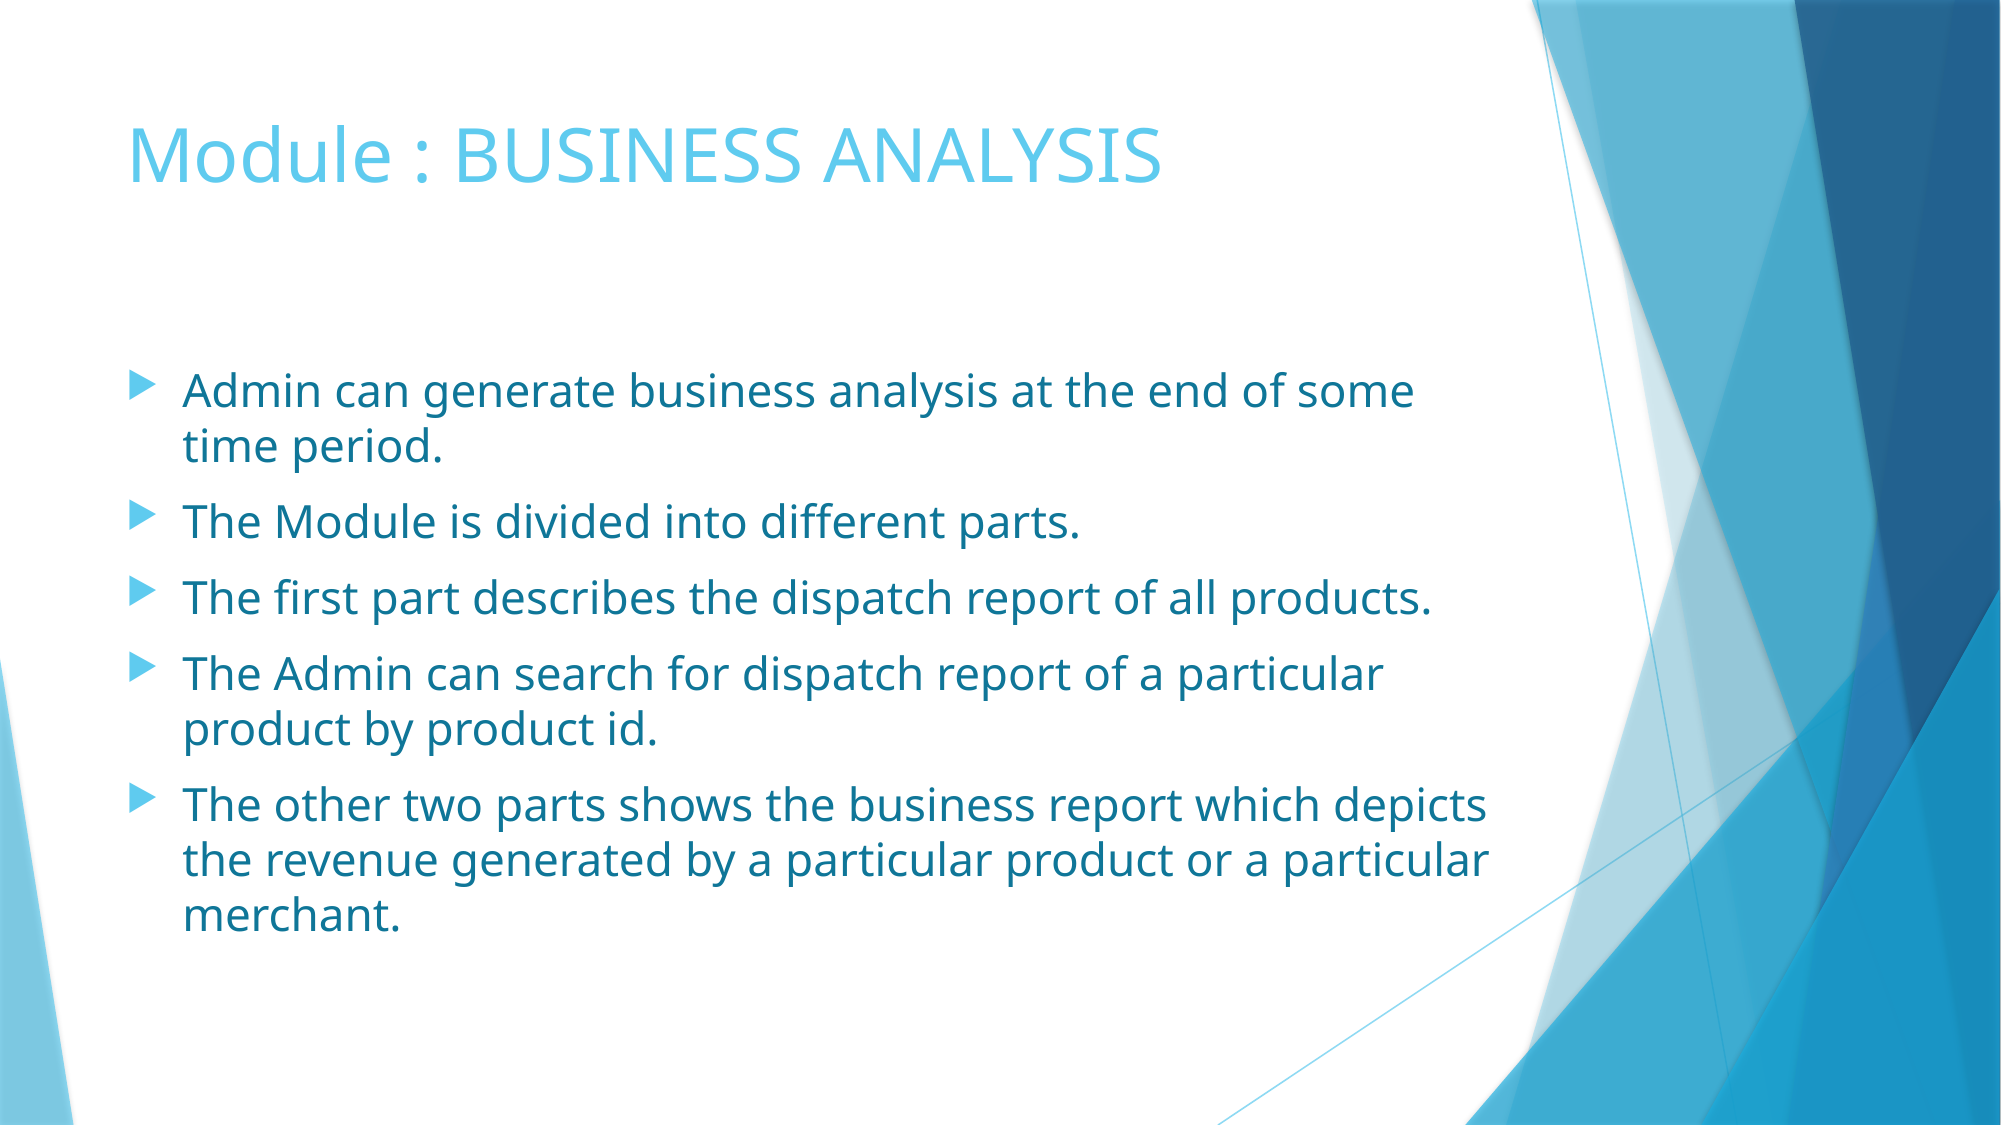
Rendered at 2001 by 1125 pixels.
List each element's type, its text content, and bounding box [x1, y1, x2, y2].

list Admin can generate business analysis at the end of some time period. The Module is divided into different parts. The first part describes the dispatch report of all products. The Admin can search for dispatch report of a particular product by product id. The other two parts shows the business report which depicts the revenue generated by a particular product or a particular merchant. [111, 354, 1522, 992]
title Module : BUSINESS ANALYSIS [111, 99, 1522, 317]
